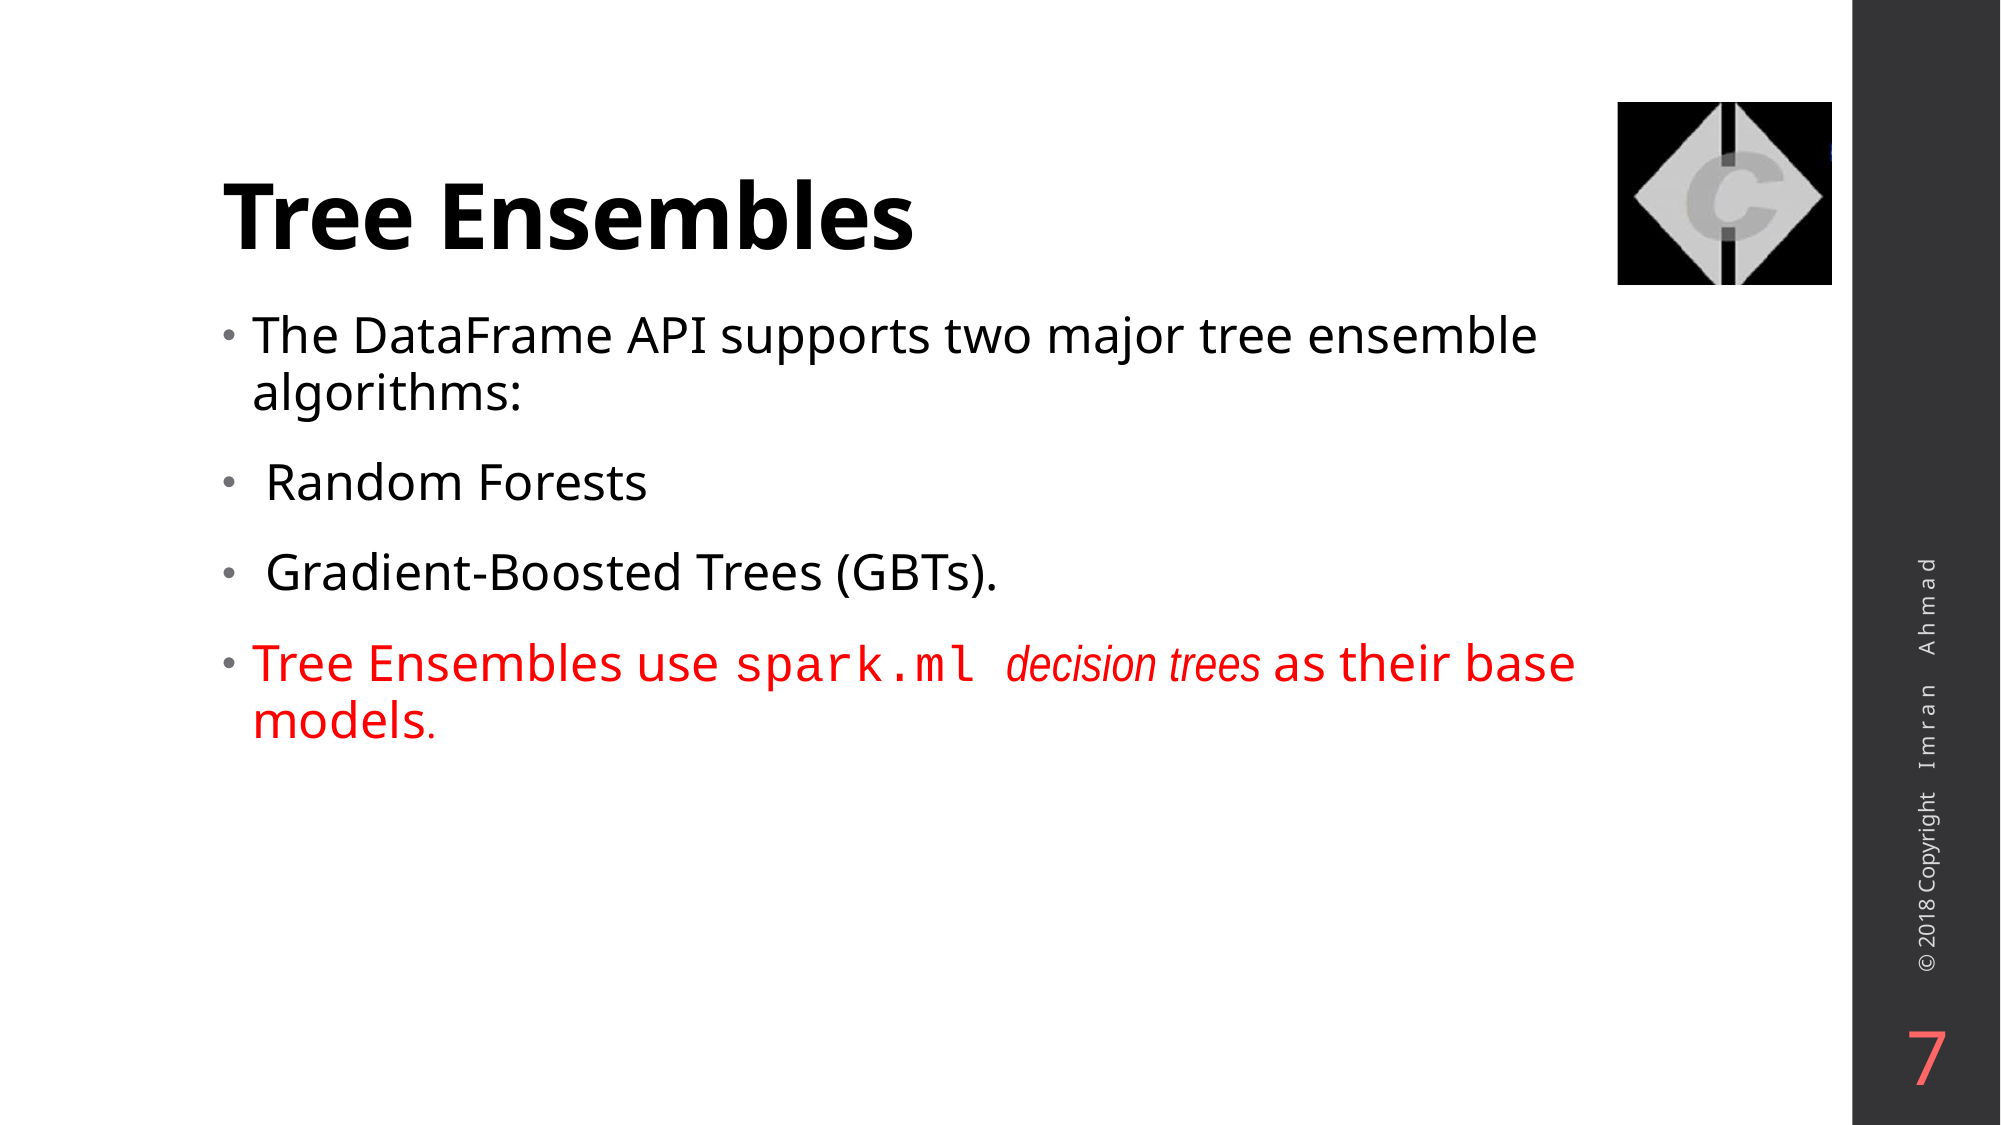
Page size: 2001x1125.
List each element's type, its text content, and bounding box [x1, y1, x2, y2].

picture [1617, 102, 1832, 285]
title Tree Ensembles [206, 60, 1797, 278]
footer © 2018 Copyright I m r a n A h m a d [1897, 400, 1958, 988]
slide_number 7 [1852, 1012, 2000, 1110]
list The DataFrame API supports two major tree ensemble algorithms: Random Forests Gradient-Boosted Trees (GBTs). Tree Ensembles use spark.ml decision trees as their base models. [206, 299, 1617, 1014]
